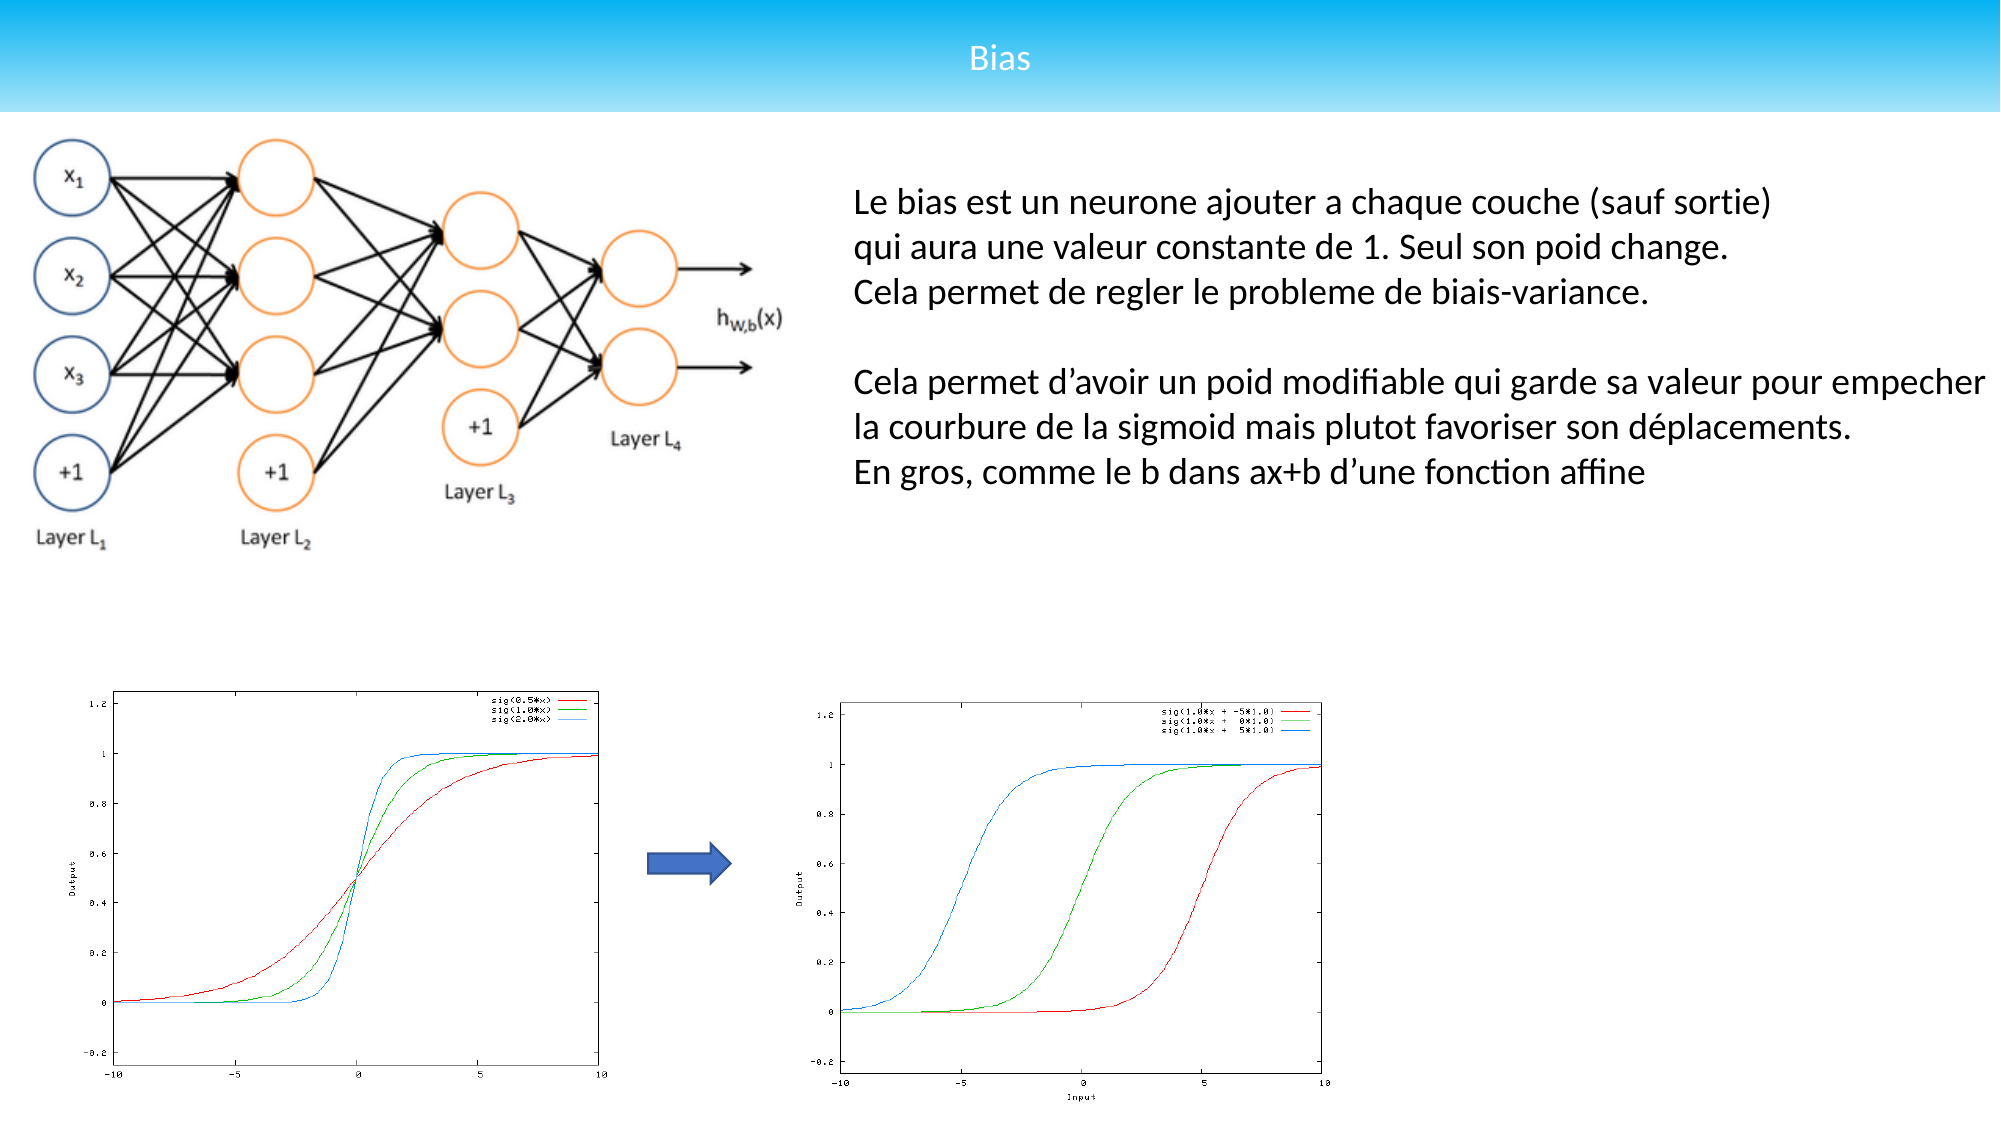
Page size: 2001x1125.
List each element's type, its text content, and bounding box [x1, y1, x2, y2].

picture [53, 676, 609, 1084]
picture [790, 691, 1338, 1102]
text_box Bias [0, 0, 2000, 112]
text_box [647, 841, 733, 886]
picture [29, 135, 788, 552]
text_box Le bias est un neurone ajouter a chaque couche (sauf sortie) qui aura une valeur constante de 1. Seul son poid change. Cela permet de regler le probleme de biais-variance. Cela permet d’avoir un poid modifiable qui garde sa valeur pour empecher la courbure de la sigmoid mais plutot favoriser son déplacements. En gros, comme le b dans ax+b d’une fonction affine [838, 169, 2000, 499]
